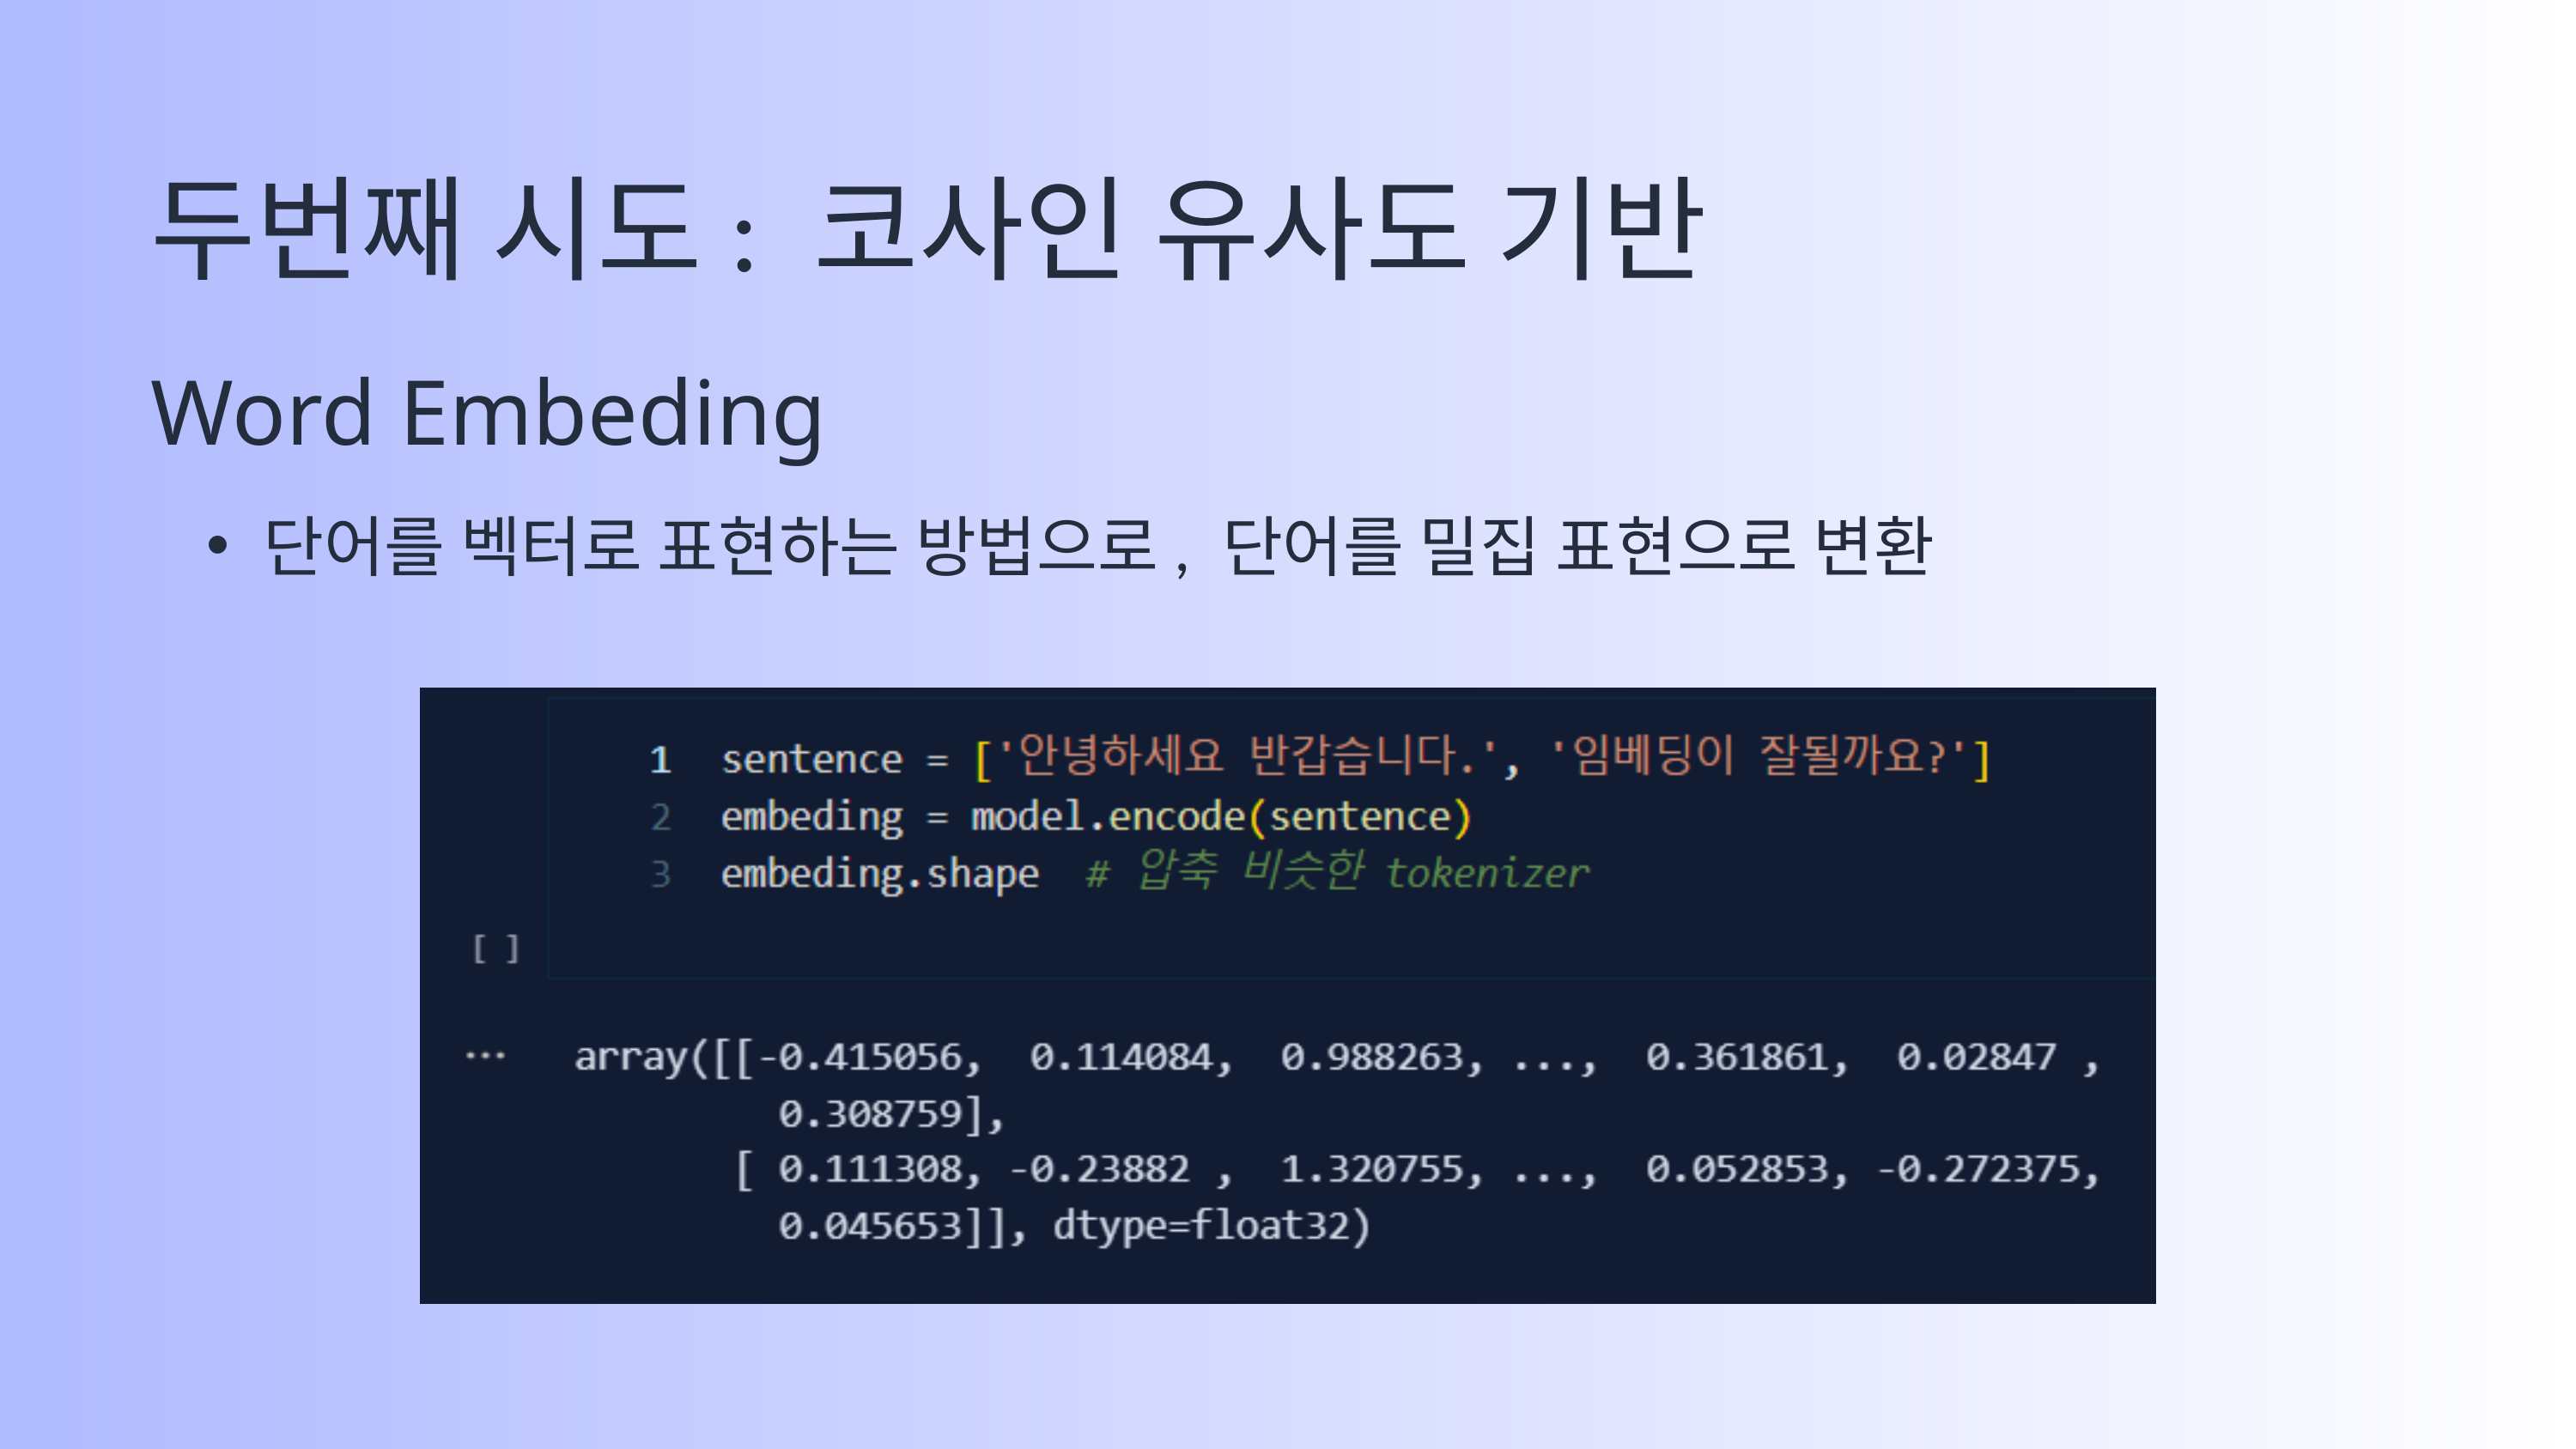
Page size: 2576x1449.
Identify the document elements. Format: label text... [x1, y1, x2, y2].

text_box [419, 688, 2157, 1304]
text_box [150, 312, 1978, 569]
text_box 두번째 시도: 코사인 유사도 기반 [150, 130, 1874, 295]
